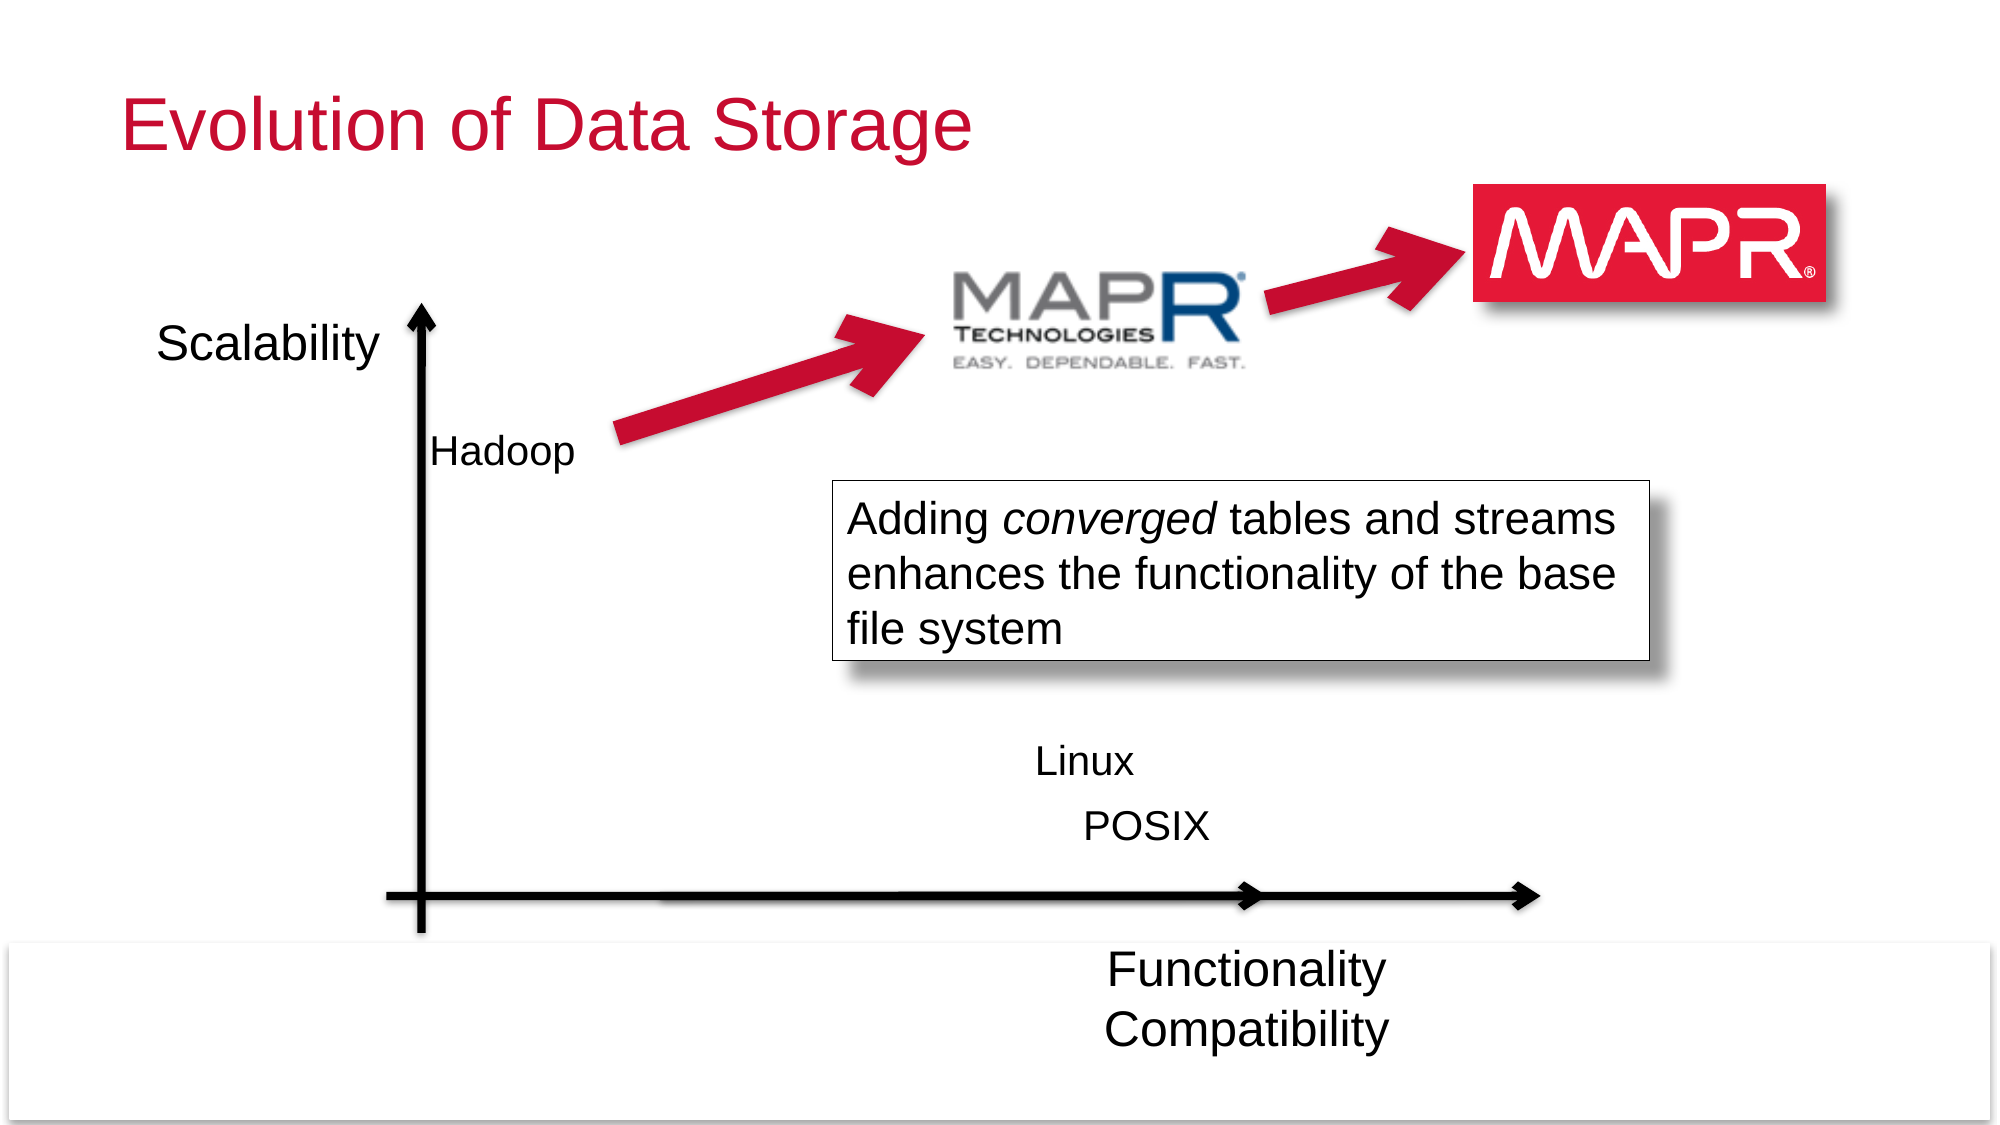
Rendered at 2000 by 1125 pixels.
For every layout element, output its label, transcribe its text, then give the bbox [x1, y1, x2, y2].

title Evolution of Data Storage [99, 45, 1900, 197]
text_box Adding converged tables and streams enhances the functionality of the base file system [1470, 480, 1650, 661]
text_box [149, 251, 1467, 1066]
picture [1473, 184, 1826, 302]
text_box [1470, 888, 1541, 904]
